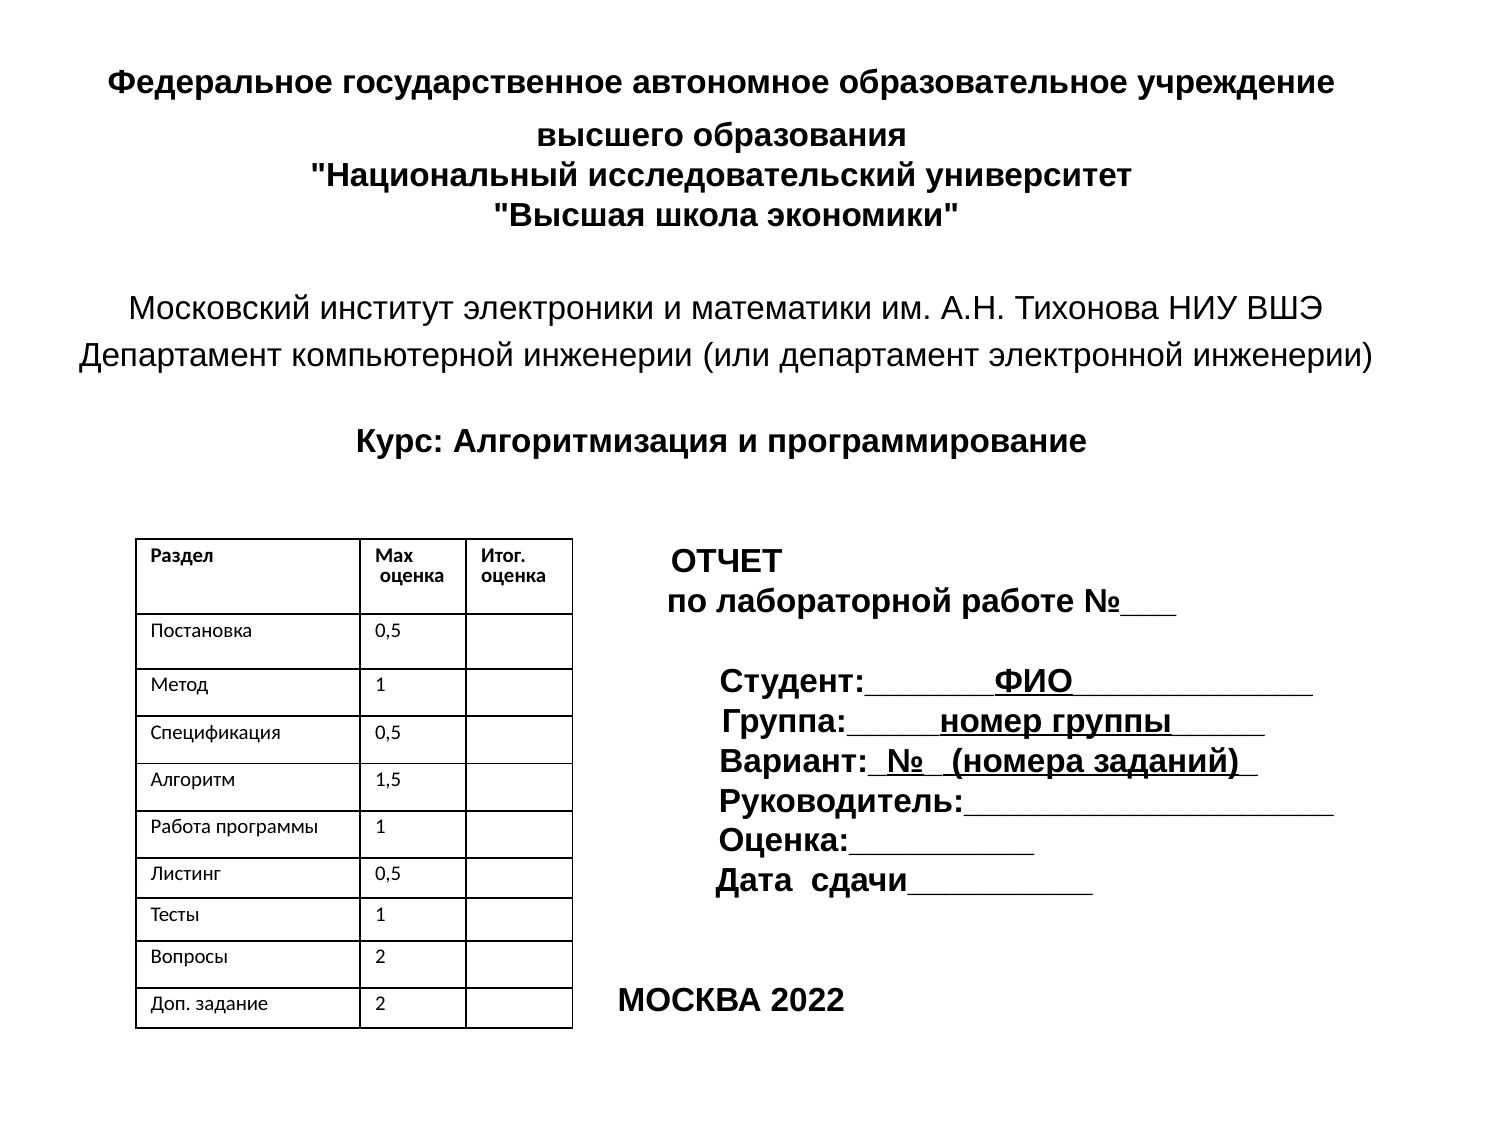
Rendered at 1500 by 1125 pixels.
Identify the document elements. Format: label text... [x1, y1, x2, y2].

table_cell [467, 899, 572, 940]
table_cell [467, 615, 572, 668]
table_cell [467, 859, 572, 897]
table_cell Листинг [137, 859, 359, 897]
table_header Раздел [137, 540, 359, 613]
table_cell 1 [361, 670, 465, 715]
table_cell 0,5 [361, 717, 465, 763]
table_header Итог. оценка [467, 540, 572, 613]
table_cell 2 [361, 989, 465, 1027]
table_cell 0,5 [361, 615, 465, 668]
table_cell 1 [361, 812, 465, 857]
table_cell [467, 942, 572, 987]
table_cell Вопросы [137, 942, 359, 987]
table_cell Доп. задание [137, 989, 359, 1027]
table_cell Алгоритм [137, 764, 359, 810]
table_cell 2 [361, 942, 465, 987]
table_cell [467, 989, 572, 1027]
table_cell Метод [137, 670, 359, 715]
table_cell [467, 670, 572, 715]
table_cell 1,5 [361, 764, 465, 810]
table_cell Тесты [137, 899, 359, 940]
table_header Маx оценка [361, 540, 465, 613]
table_cell [467, 717, 572, 763]
table_cell 0,5 [361, 859, 465, 897]
table_cell Работа программы [137, 812, 359, 857]
text_box Федеральное государственное автономное образовательное учреждение высшего образования "Национальный исследовательский университет "Высшая школа экономики" Московский институт электроники и математики им. А.Н. Тихонова НИУ ВШЭ Департамент компьютерной инженерии (или департамент электронной инженерии) Курс: Алгоритмизация и программирование ОТЧЕТ по лабораторной работе №___ Студент:_______ФИО_____________ Группа:_____номер группы_____ Вариант:_№_ (номера заданий)_ Руководитель:____________________ Оценка:__________ Дата сдачи__________ МОСКВА 2022 [64, 52, 1390, 1026]
table_cell Постановка [137, 615, 359, 668]
table_cell [467, 764, 572, 810]
table_cell Спецификация [137, 717, 359, 763]
table_cell [467, 812, 572, 857]
table_cell 1 [361, 899, 465, 940]
